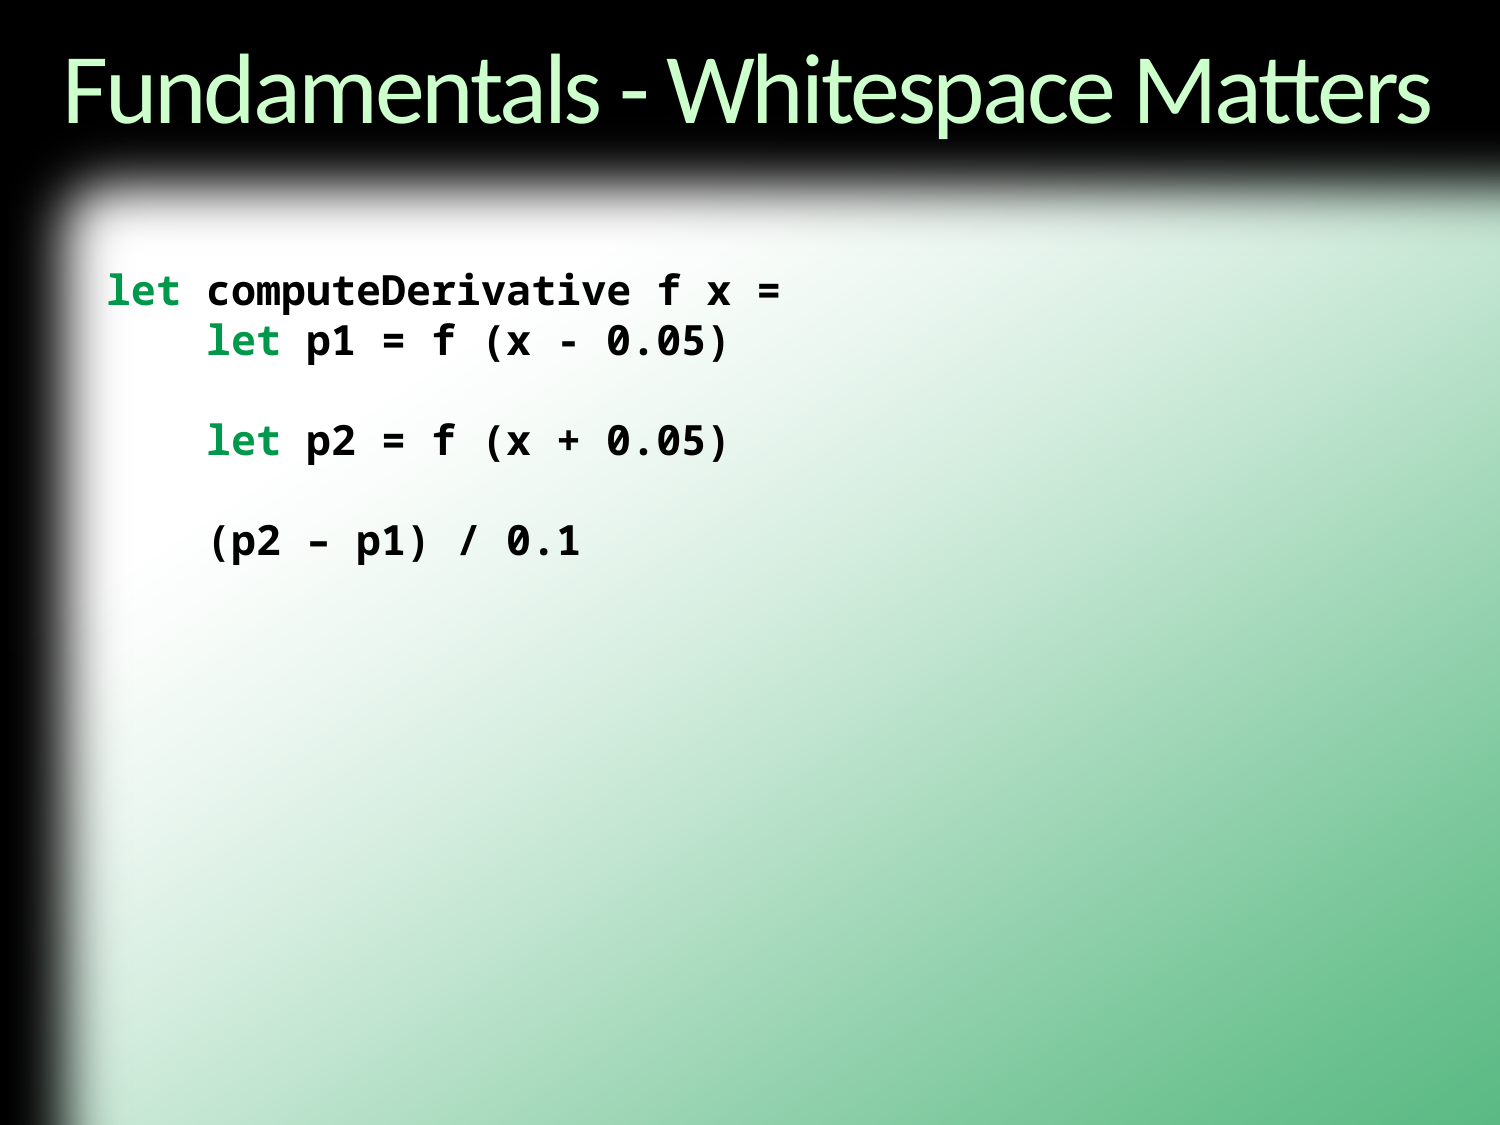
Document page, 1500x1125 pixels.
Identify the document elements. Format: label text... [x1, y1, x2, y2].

picture [0, 0, 1500, 1125]
list let computeDerivative f x = let p1 = f (x - 0.05) let p2 = f (x + 0.05) (p2 – p1) / 0.1 [106, 214, 1433, 537]
title Fundamentals - Whitespace Matters [62, 37, 1438, 147]
